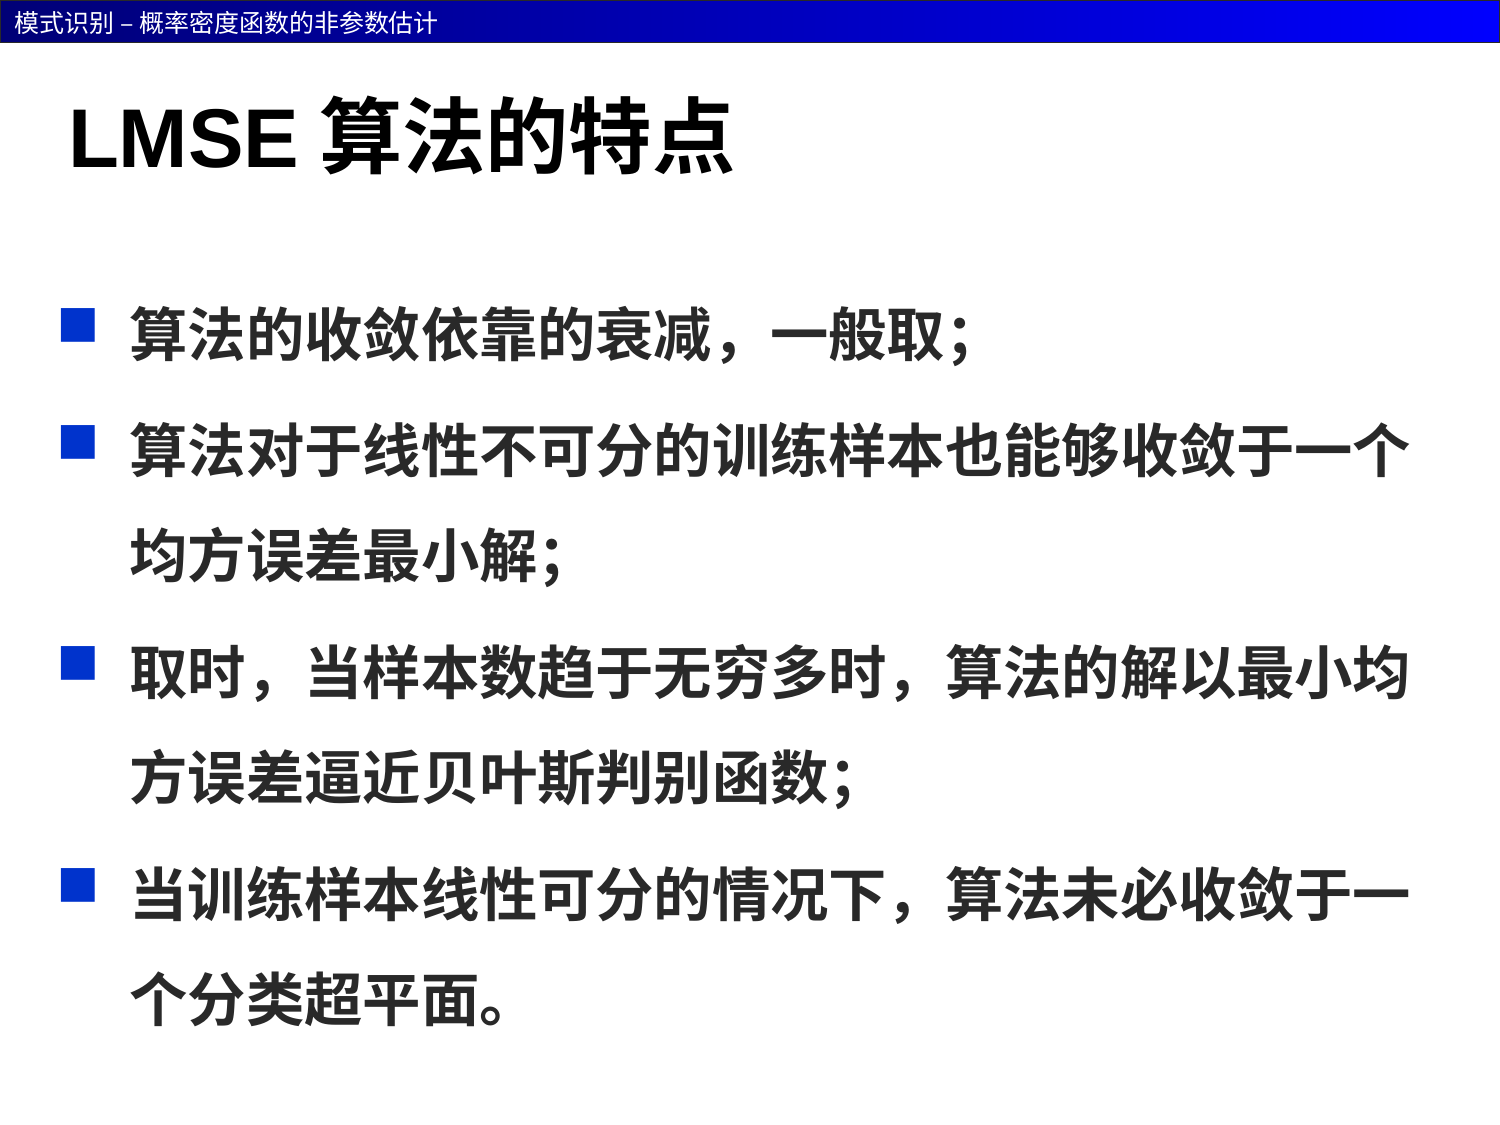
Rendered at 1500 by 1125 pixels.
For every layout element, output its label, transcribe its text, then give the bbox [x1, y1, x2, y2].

title LMSE算法的特点 [53, 42, 1447, 192]
